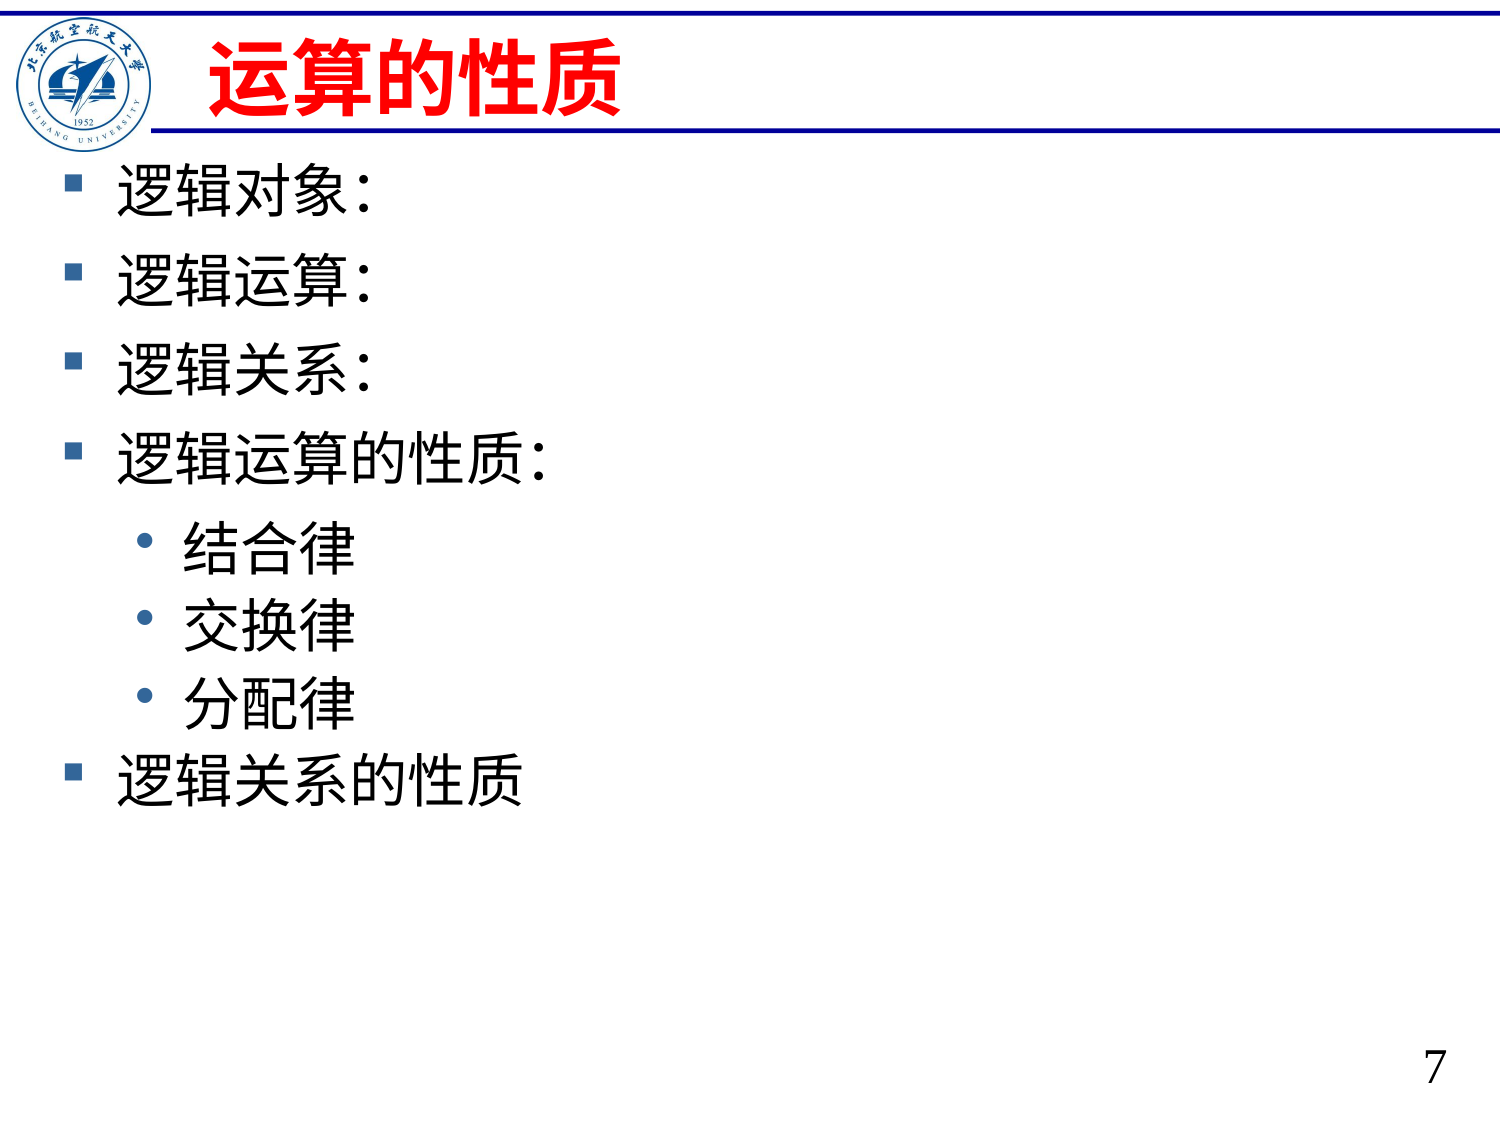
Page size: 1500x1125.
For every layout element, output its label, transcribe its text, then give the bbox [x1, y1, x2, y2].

title 运算的性质 [192, 32, 1415, 120]
picture [16, 17, 151, 152]
